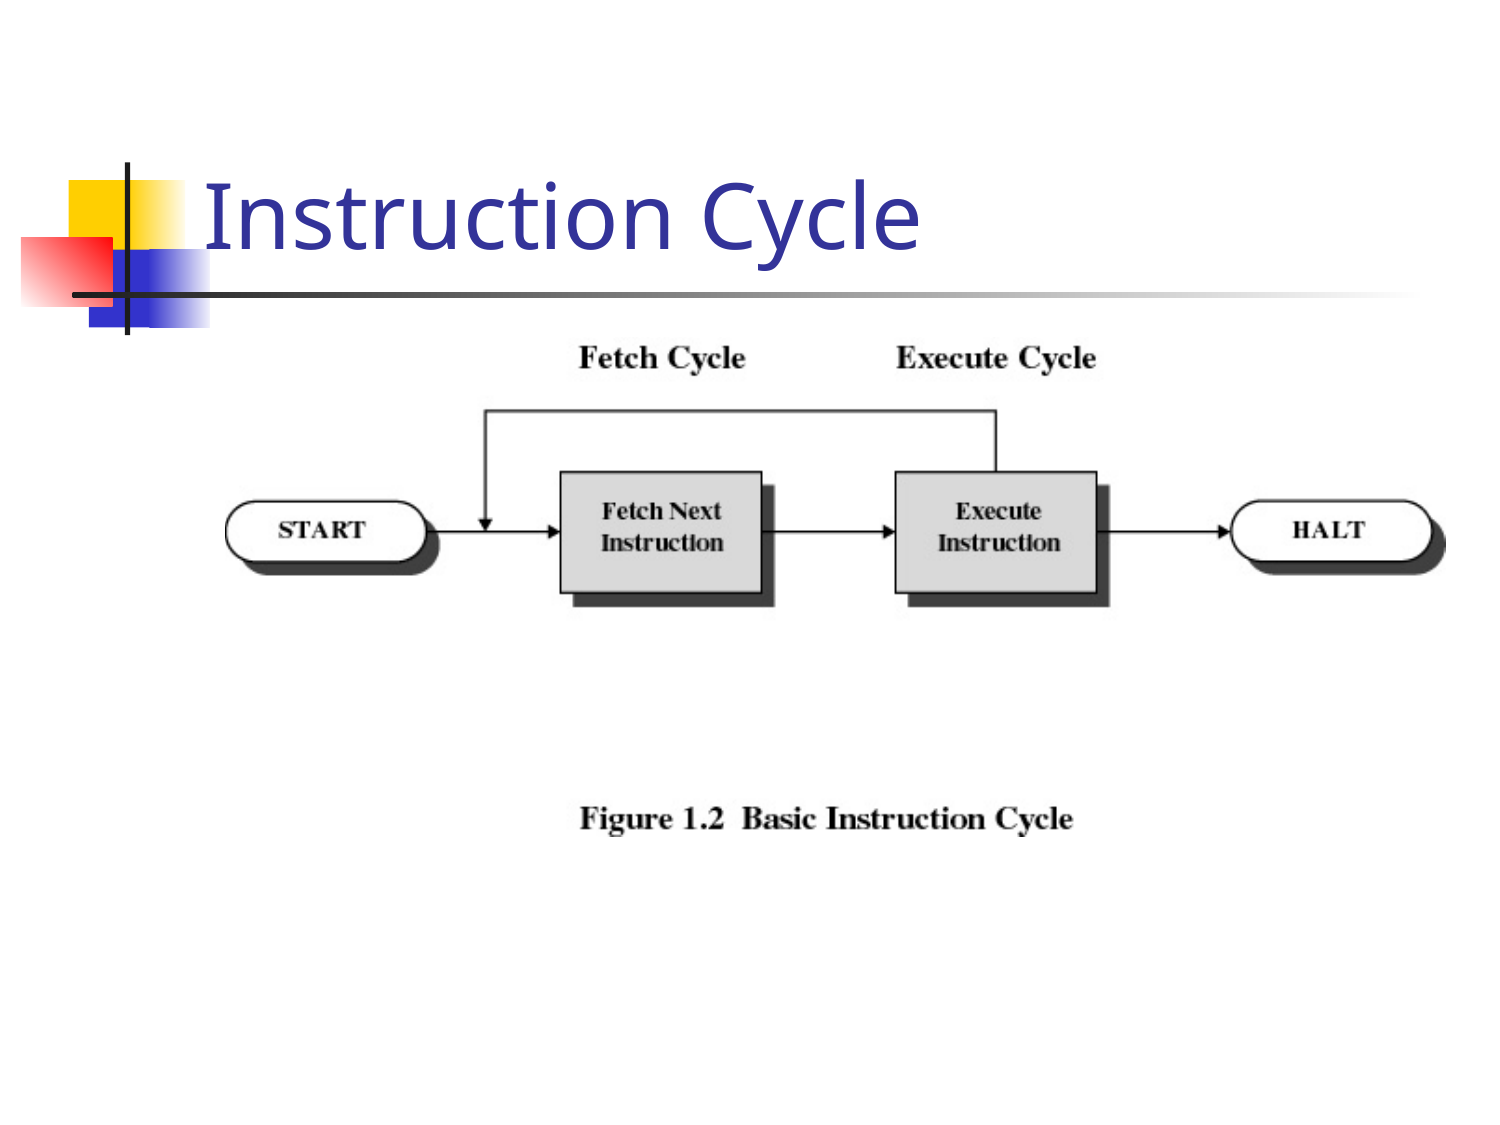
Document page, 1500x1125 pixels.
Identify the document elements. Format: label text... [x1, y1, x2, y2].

title Instruction Cycle [188, 35, 1468, 275]
picture [224, 337, 1447, 837]
